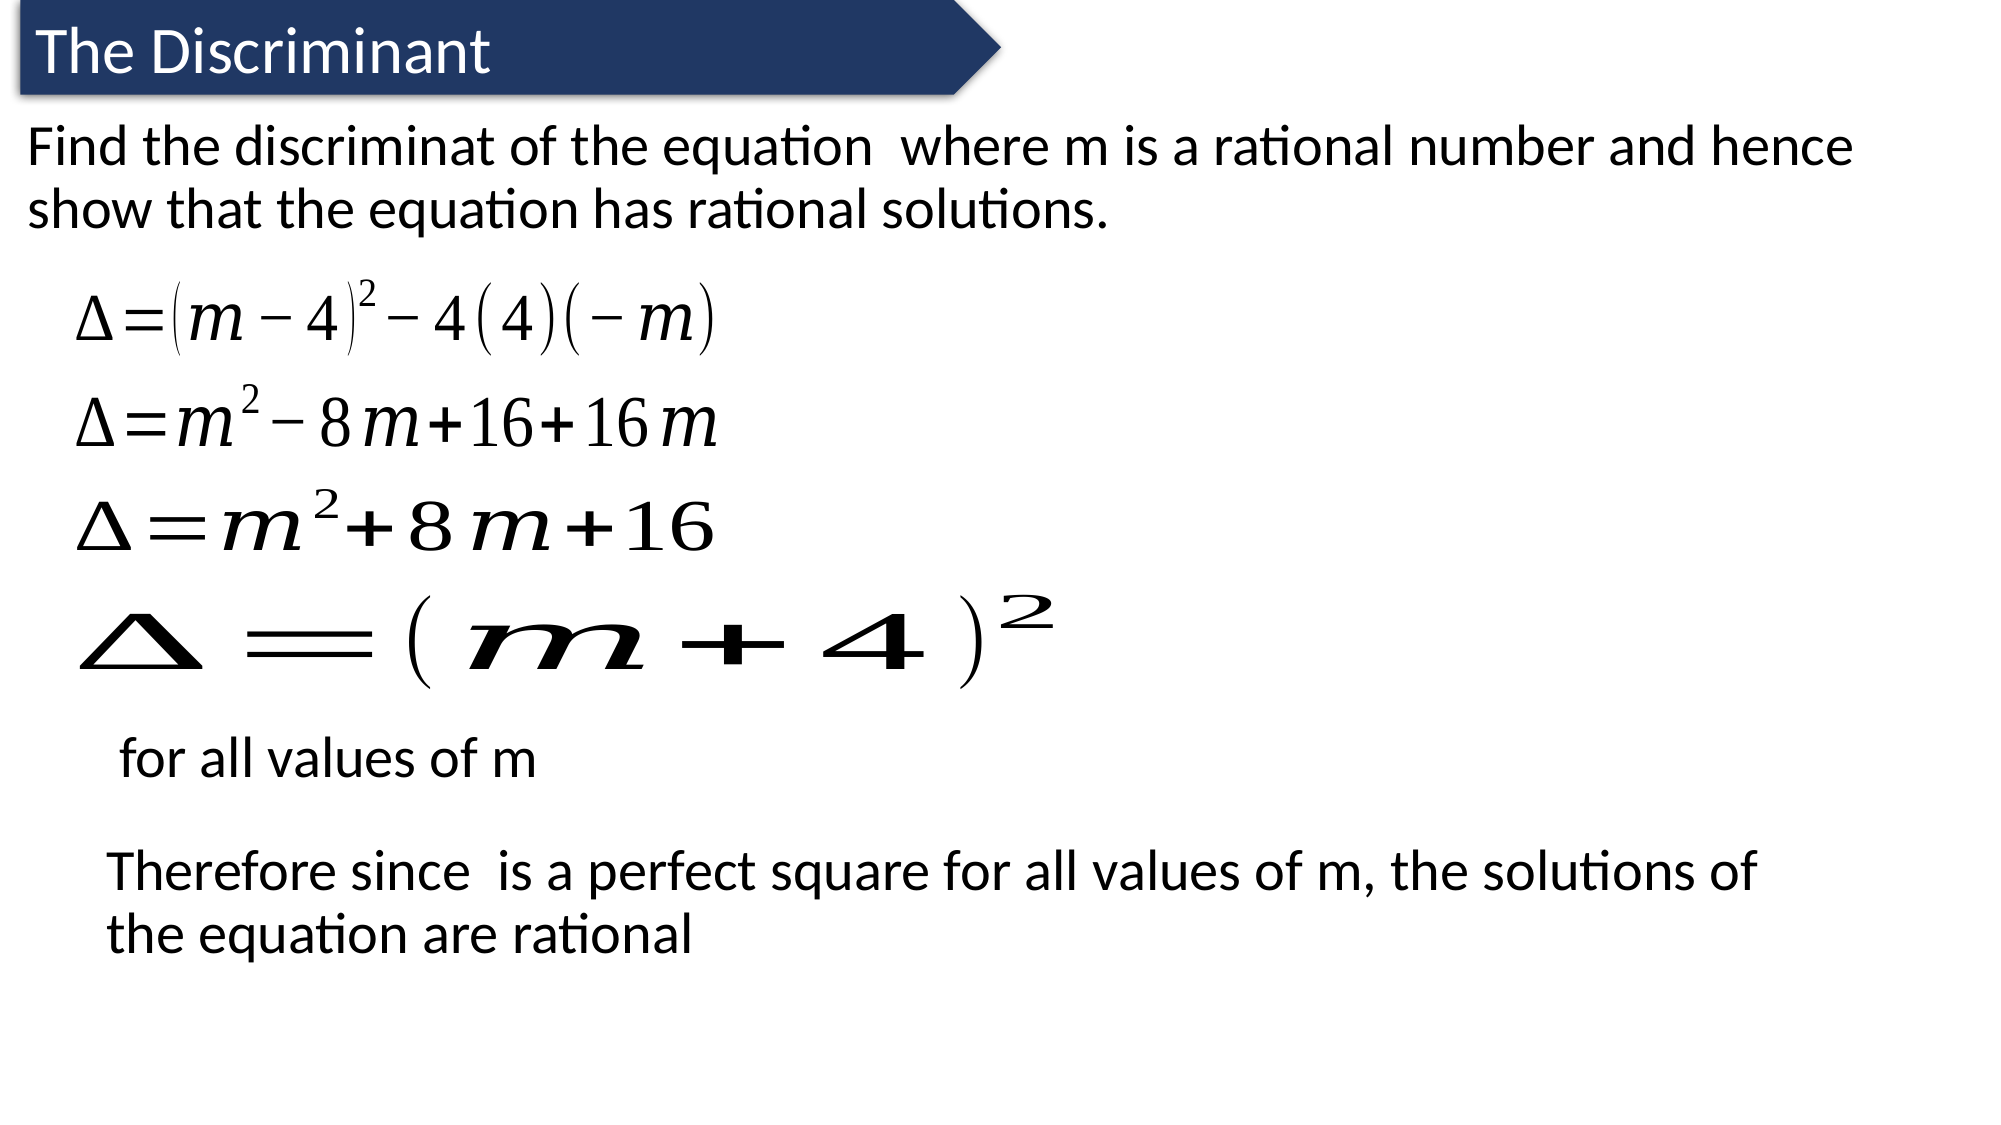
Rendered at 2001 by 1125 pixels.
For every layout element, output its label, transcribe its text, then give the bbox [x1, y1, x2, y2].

text_box The Discriminant [20, 0, 1002, 95]
